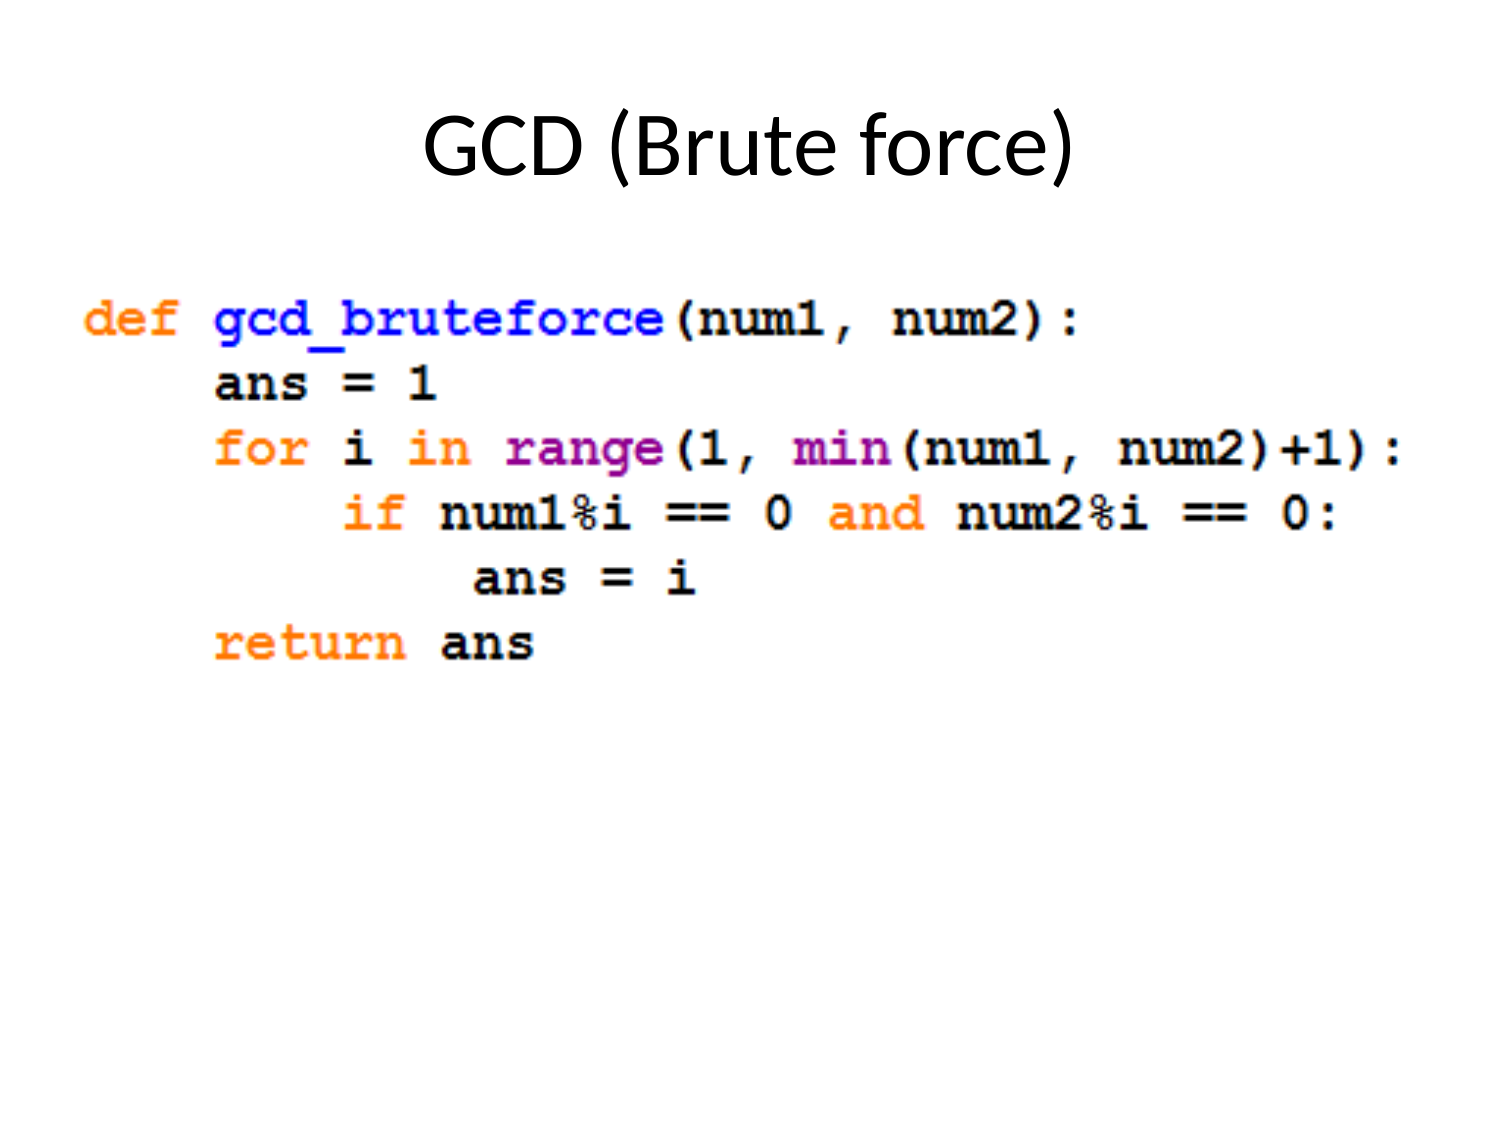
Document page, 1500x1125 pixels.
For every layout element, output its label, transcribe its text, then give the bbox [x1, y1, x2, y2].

picture [73, 289, 1437, 681]
title GCD (Brute force) [75, 45, 1425, 233]
